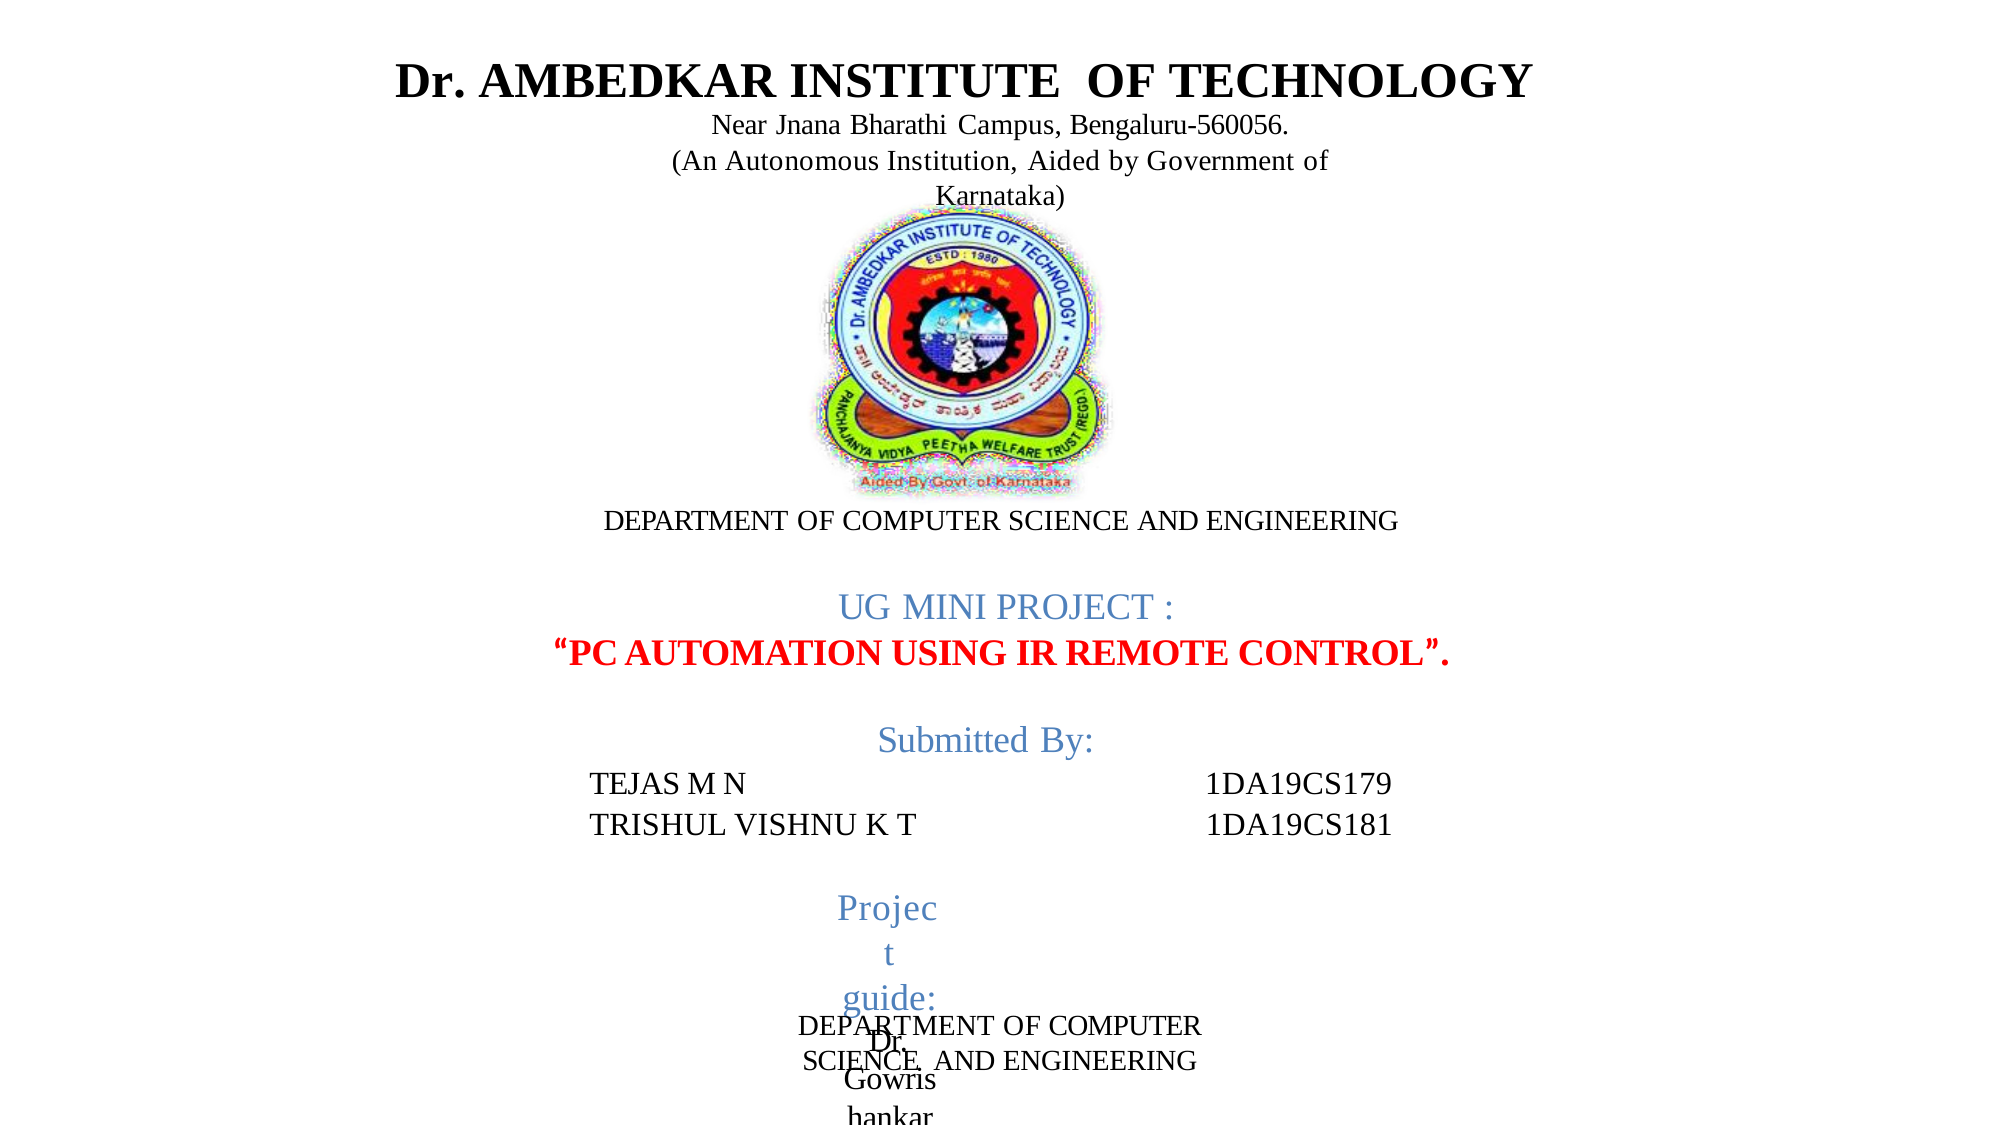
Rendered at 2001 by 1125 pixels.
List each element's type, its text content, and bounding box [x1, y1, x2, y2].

title Dr. AMBEDKAR INSTITUTE OF TECHNOLOGY [392, 45, 1637, 236]
text_box DEPARTMENT OF COMPUTER SCIENCE AND ENGINEERING [776, 1003, 1223, 1077]
text_box Submitted By: TEJAS M N TRISHUL VISHNU K T Project guide: Dr. Gowrishankar S. Professor [587, 712, 1132, 1125]
picture [807, 185, 1118, 518]
text_box 1DA19CS179 1DA19CS181 [1203, 759, 1399, 881]
text_box DEPARTMENT OF COMPUTER SCIENCE AND ENGINEERING UG MINI PROJECT : “PC AUTOMATION USING IR REMOTE CONTROL”. [382, 498, 1620, 673]
text_box Near Jnana Bharathi Campus, Bengaluru-560056. (An Autonomous Institution, Aided by Government of Karnataka) [614, 102, 1386, 212]
